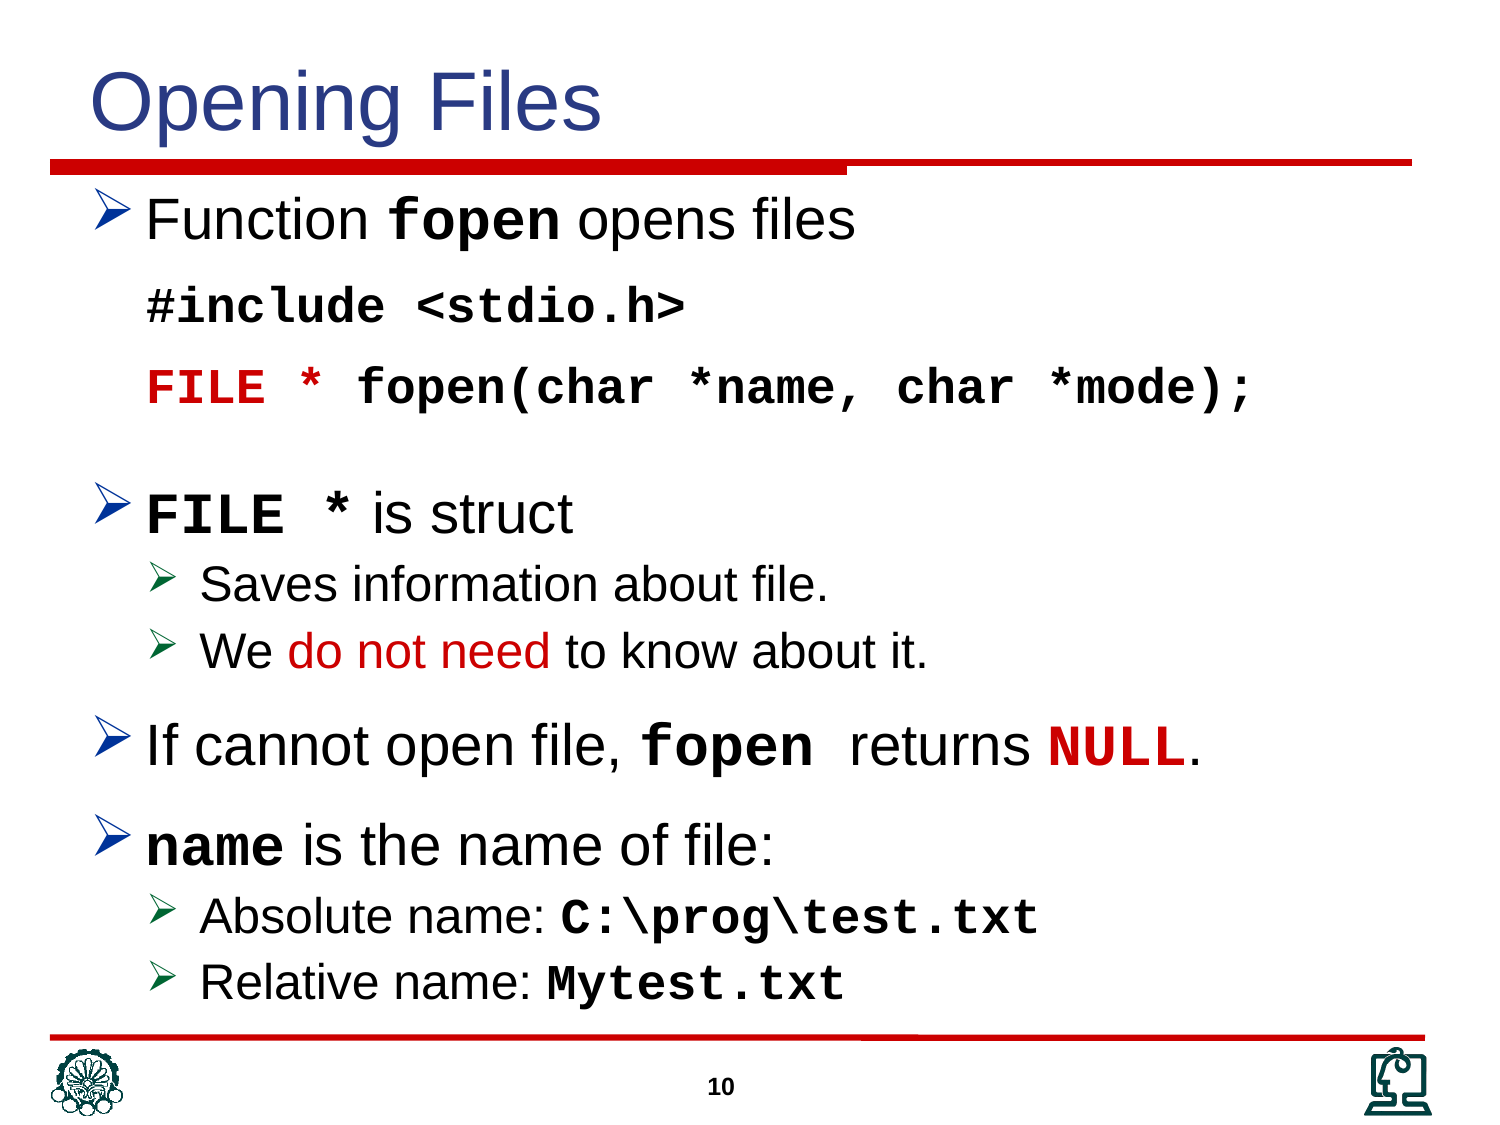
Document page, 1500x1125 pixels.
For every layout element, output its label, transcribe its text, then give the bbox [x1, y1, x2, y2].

text_box 10 [650, 1062, 750, 1103]
picture [50, 1047, 125, 1118]
text_box Function fopen opens files #include <stdio.h> FILE * fopen(char *name, char *mode); FILE * is struct Saves information about file. We do not need to know about it. If cannot open file, fopen returns NULL. name is the name of file: Absolute name: C:\prog\test.txt Relative name: Mytest.txt [75, 181, 1463, 1050]
picture [1362, 1050, 1438, 1119]
text_box Opening Files [74, 24, 1425, 155]
